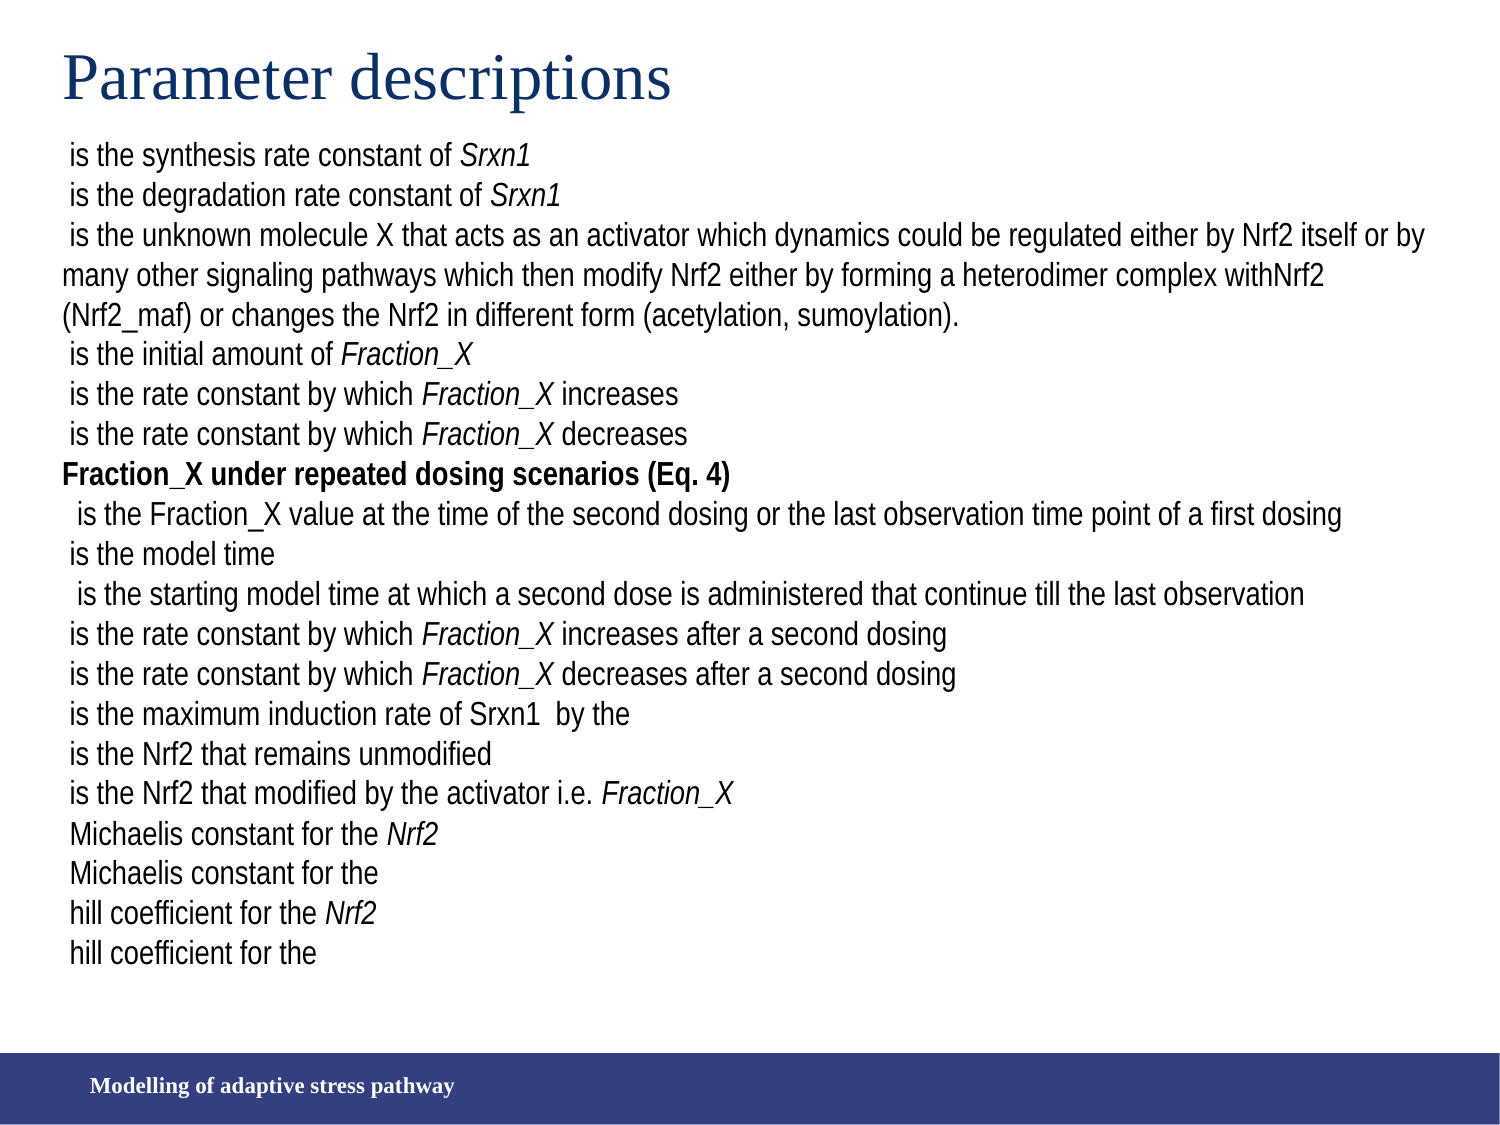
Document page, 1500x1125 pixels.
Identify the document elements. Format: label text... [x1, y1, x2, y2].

footer Modelling of adaptive stress pathway [75, 1063, 949, 1113]
picture [0, 1053, 1500, 1125]
text_box Parameter descriptions [47, 25, 1398, 164]
